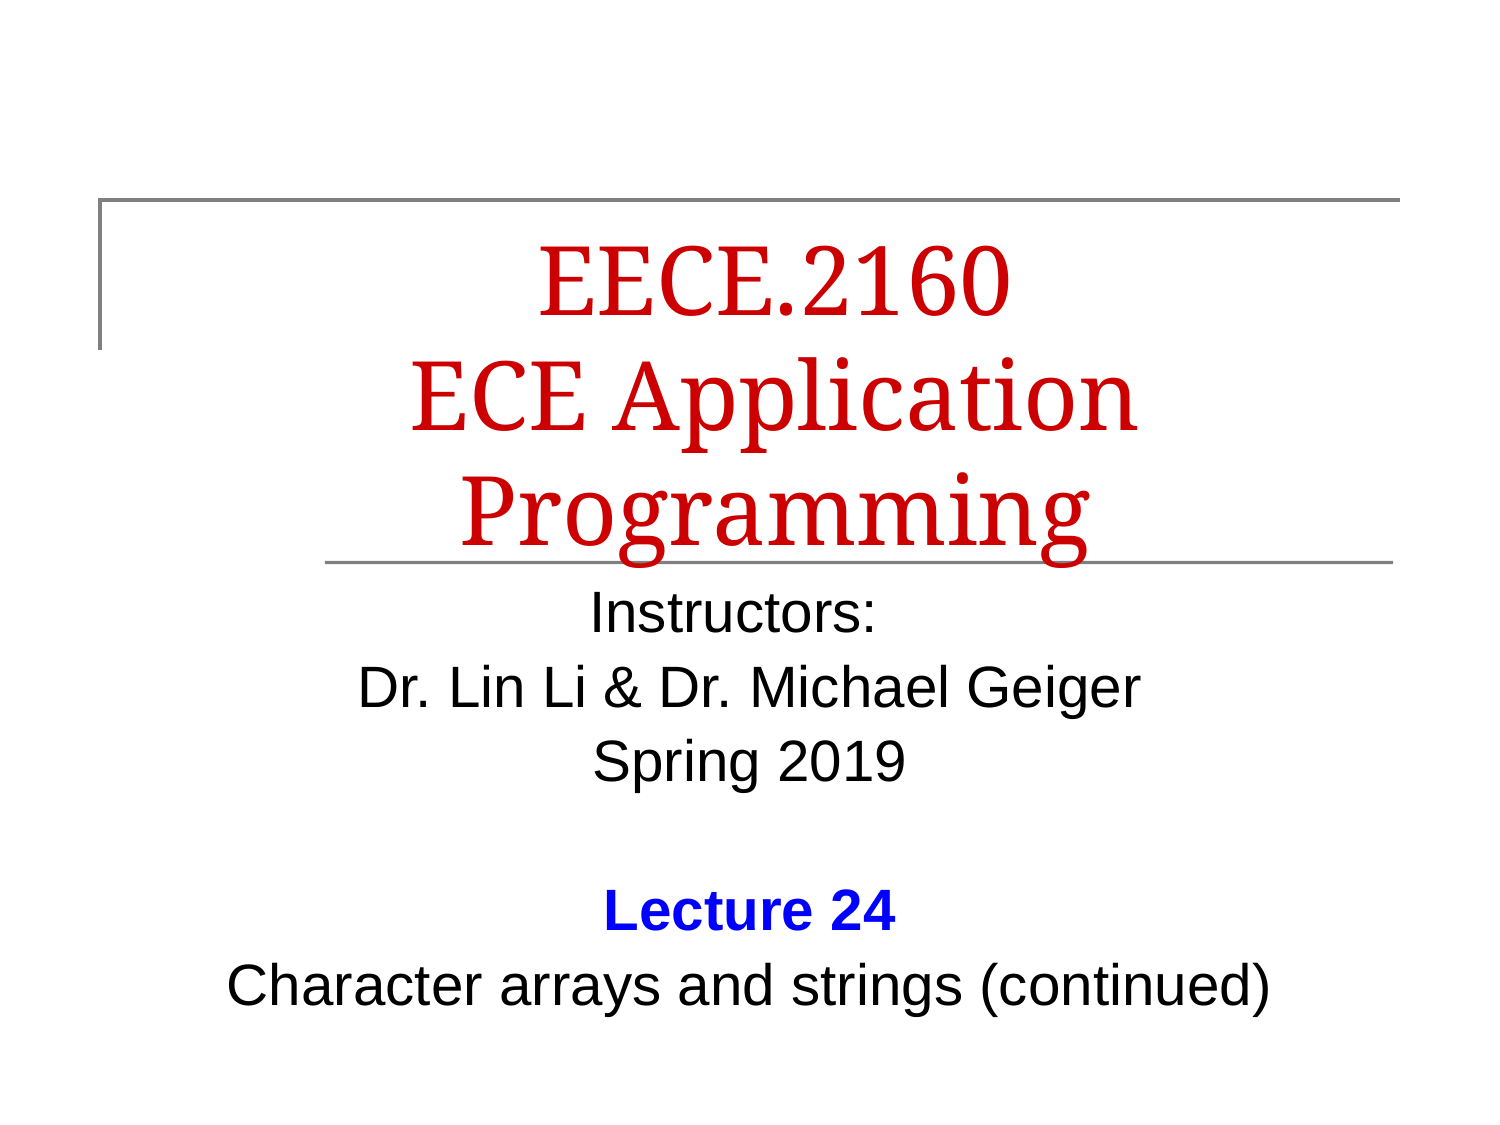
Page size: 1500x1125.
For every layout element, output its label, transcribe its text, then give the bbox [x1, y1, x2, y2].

title EECE.2160 ECE Application Programming [150, 212, 1401, 563]
subtitle Instructors: Dr. Lin Li & Dr. Michael Geiger Spring 2019 Lecture 24 Character arrays and strings (continued) [0, 575, 1500, 1075]
